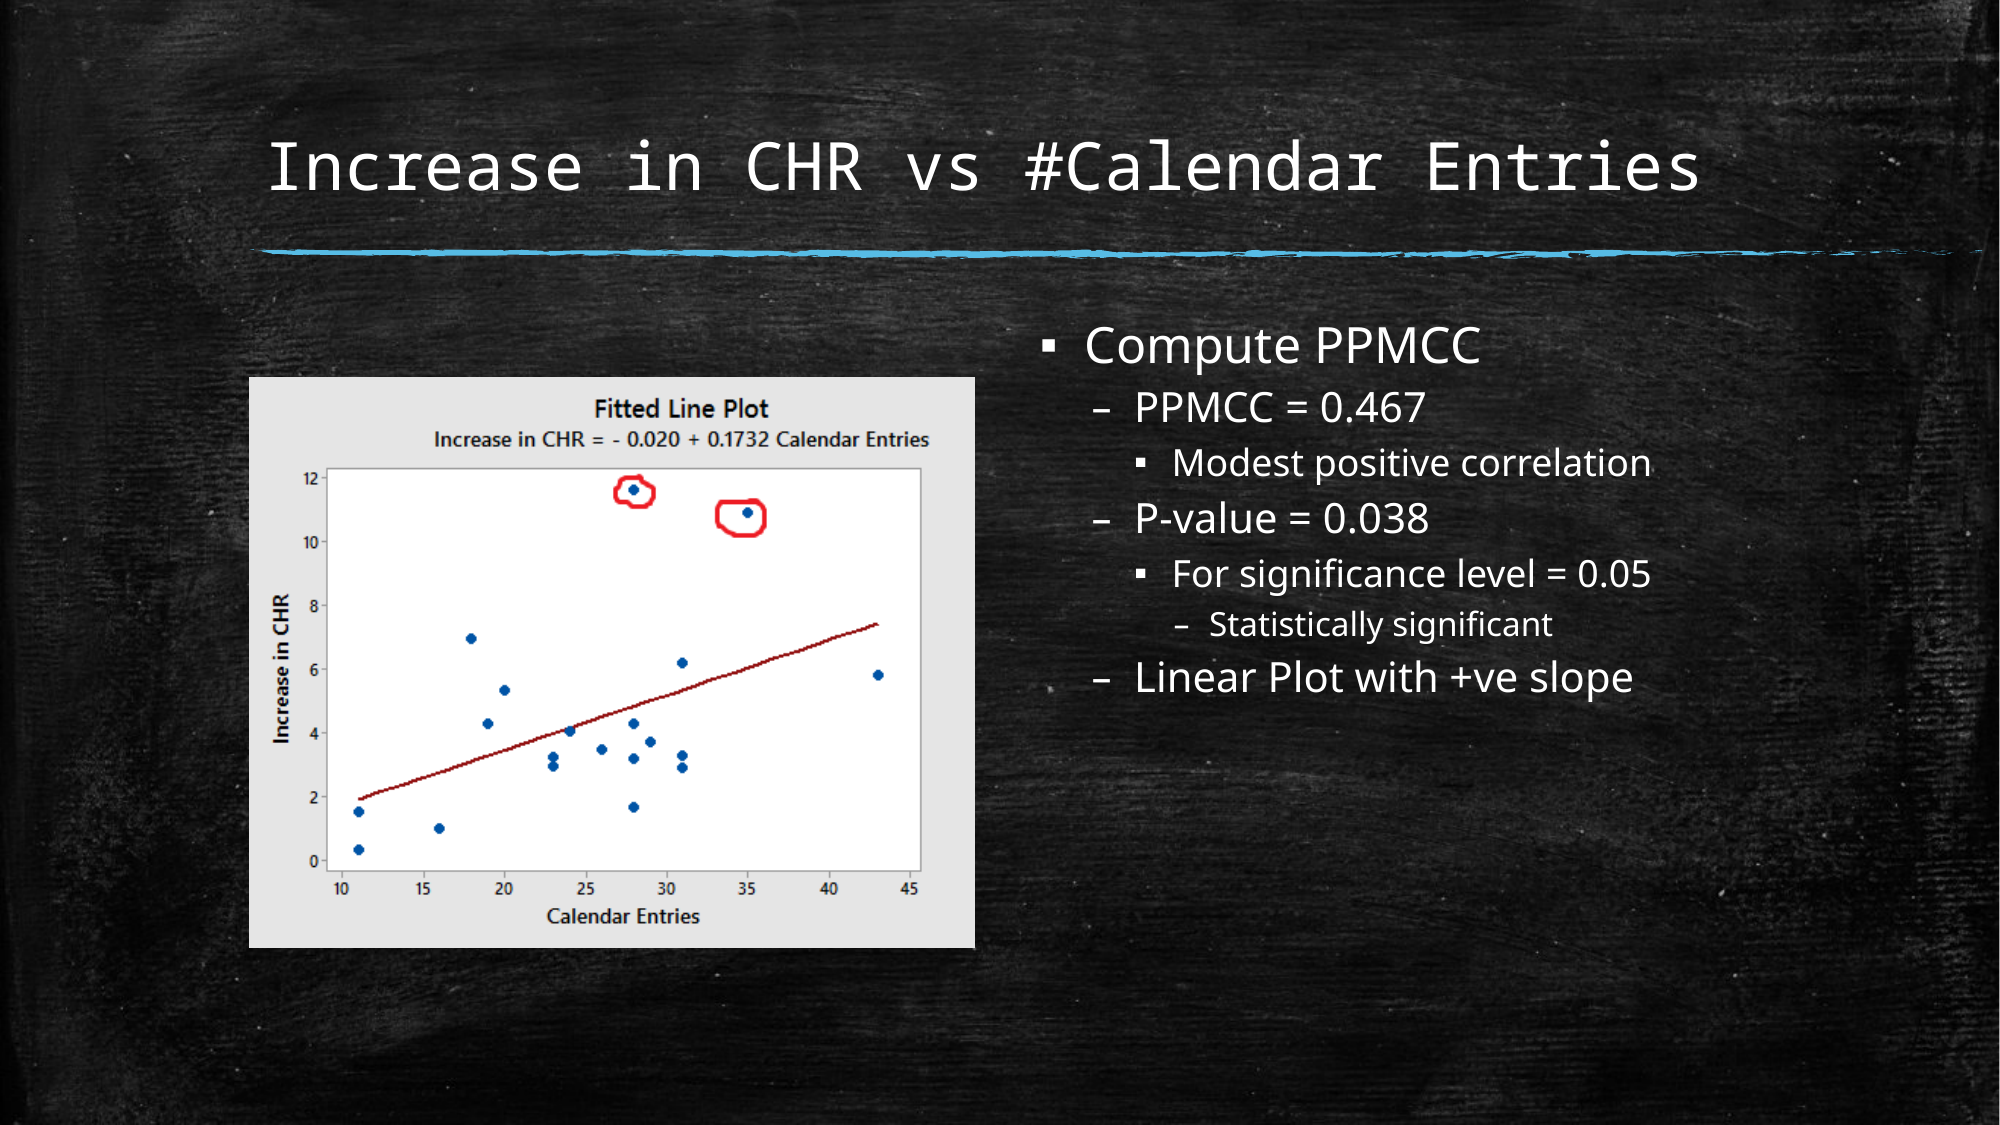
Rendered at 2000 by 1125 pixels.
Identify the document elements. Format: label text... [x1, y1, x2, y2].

title Increase in CHR vs #Calendar Entries [249, 45, 1750, 213]
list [249, 377, 975, 948]
list Compute PPMCC PPMCC = 0.467 Modest positive correlation P-value = 0.038 For significance level = 0.05 Statistically significant Linear Plot with +ve slope [1024, 312, 1750, 1013]
